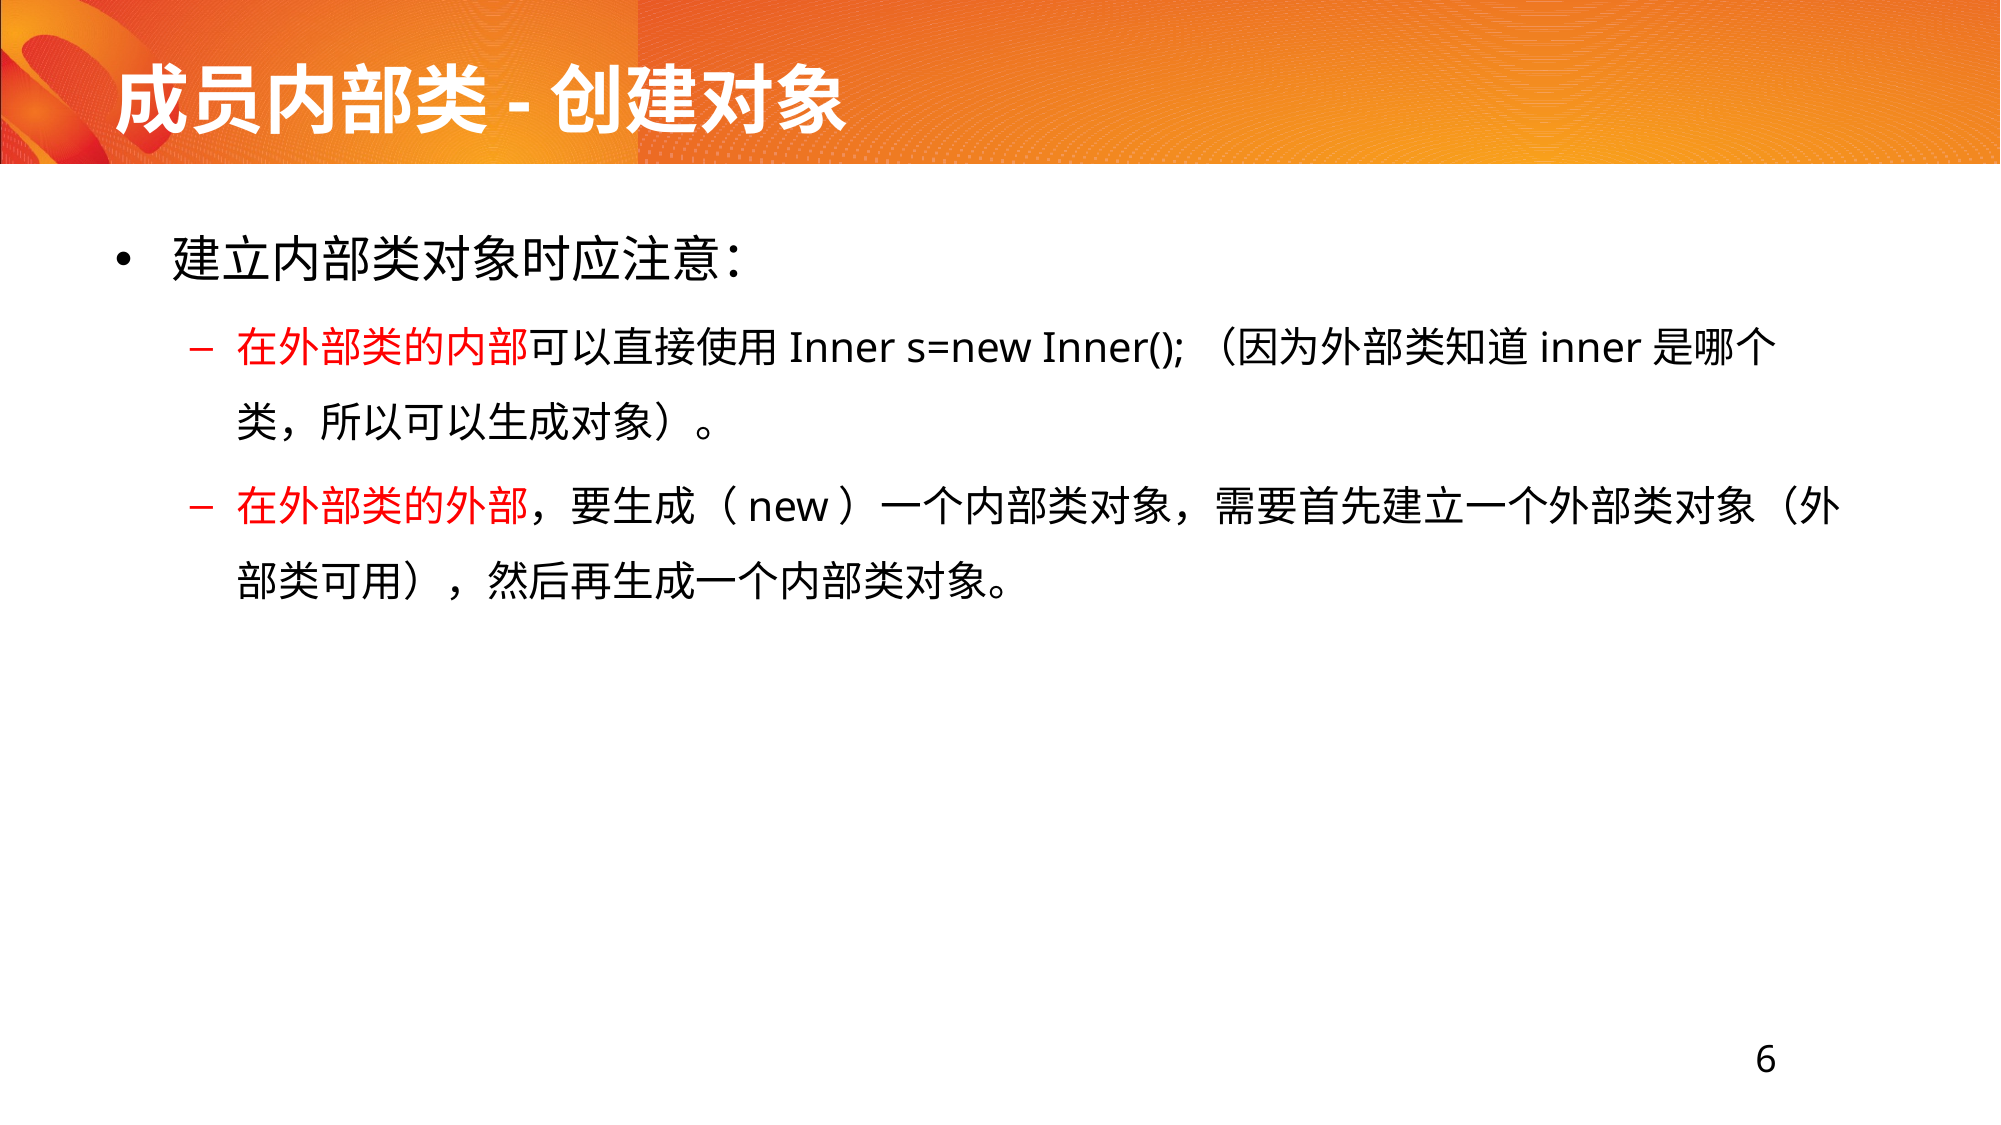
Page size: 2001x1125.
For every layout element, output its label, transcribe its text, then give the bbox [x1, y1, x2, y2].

picture [0, 0, 2000, 164]
list 建立内部类对象时应注意： 在外部类的内部可以直接使用Inner s=new Inner();（因为外部类知道inner是哪个类，所以可以生成对象）。 在外部类的外部，要生成（new）一个内部类对象，需要首先建立一个外部类对象（外部类可用），然后再生成一个内部类对象。 [99, 190, 1875, 1005]
title 成员内部类-创建对象 [99, 45, 1900, 167]
